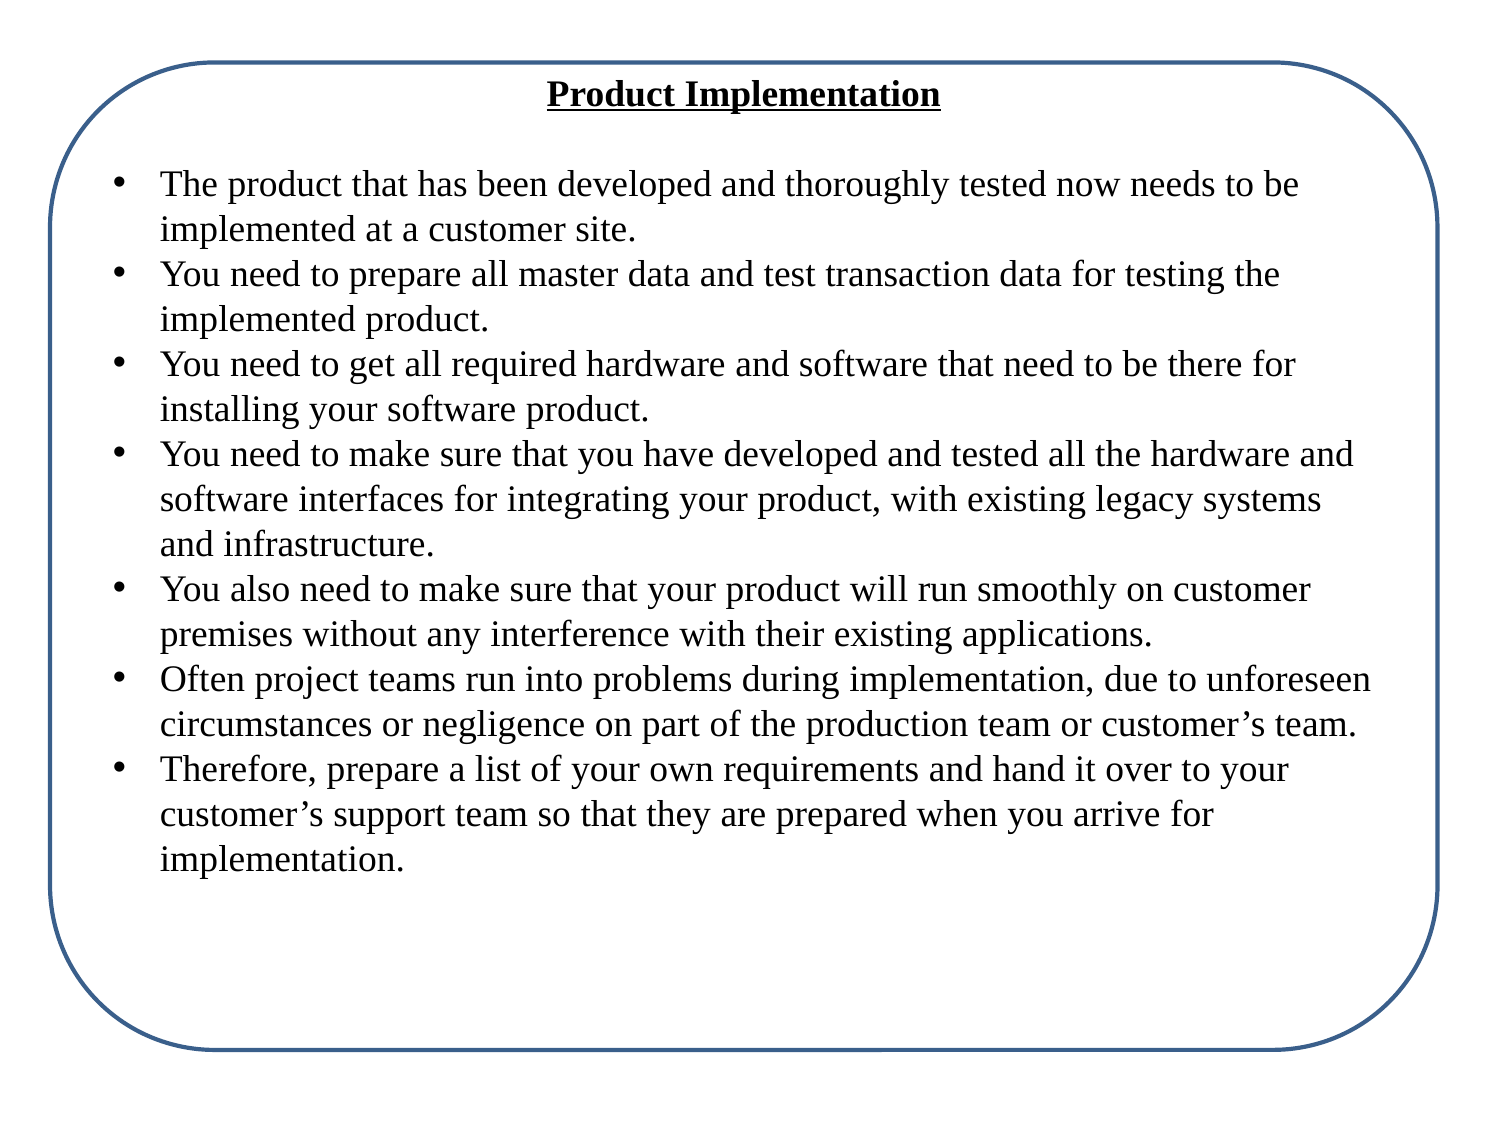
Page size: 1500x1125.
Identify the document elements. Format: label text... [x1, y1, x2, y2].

text_box Product Implementation The product that has been developed and thoroughly tested now needs to be implemented at a customer site. You need to prepare all master data and test transaction data for testing the implemented product. You need to get all required hardware and software that need to be there for installing your software product. You need to make sure that you have developed and tested all the hardware and software interfaces for integrating your product, with existing legacy systems and infrastructure. You also need to make sure that your product will run smoothly on customer premises without any interference with their existing applications. Often project teams run into problems during implementation, due to unforeseen circumstances or negligence on part of the production team or customer’s team. Therefore, prepare a list of your own requirements and hand it over to your customer’s support team so that they are prepared when you arrive for implementation. [47, 60, 1440, 1053]
